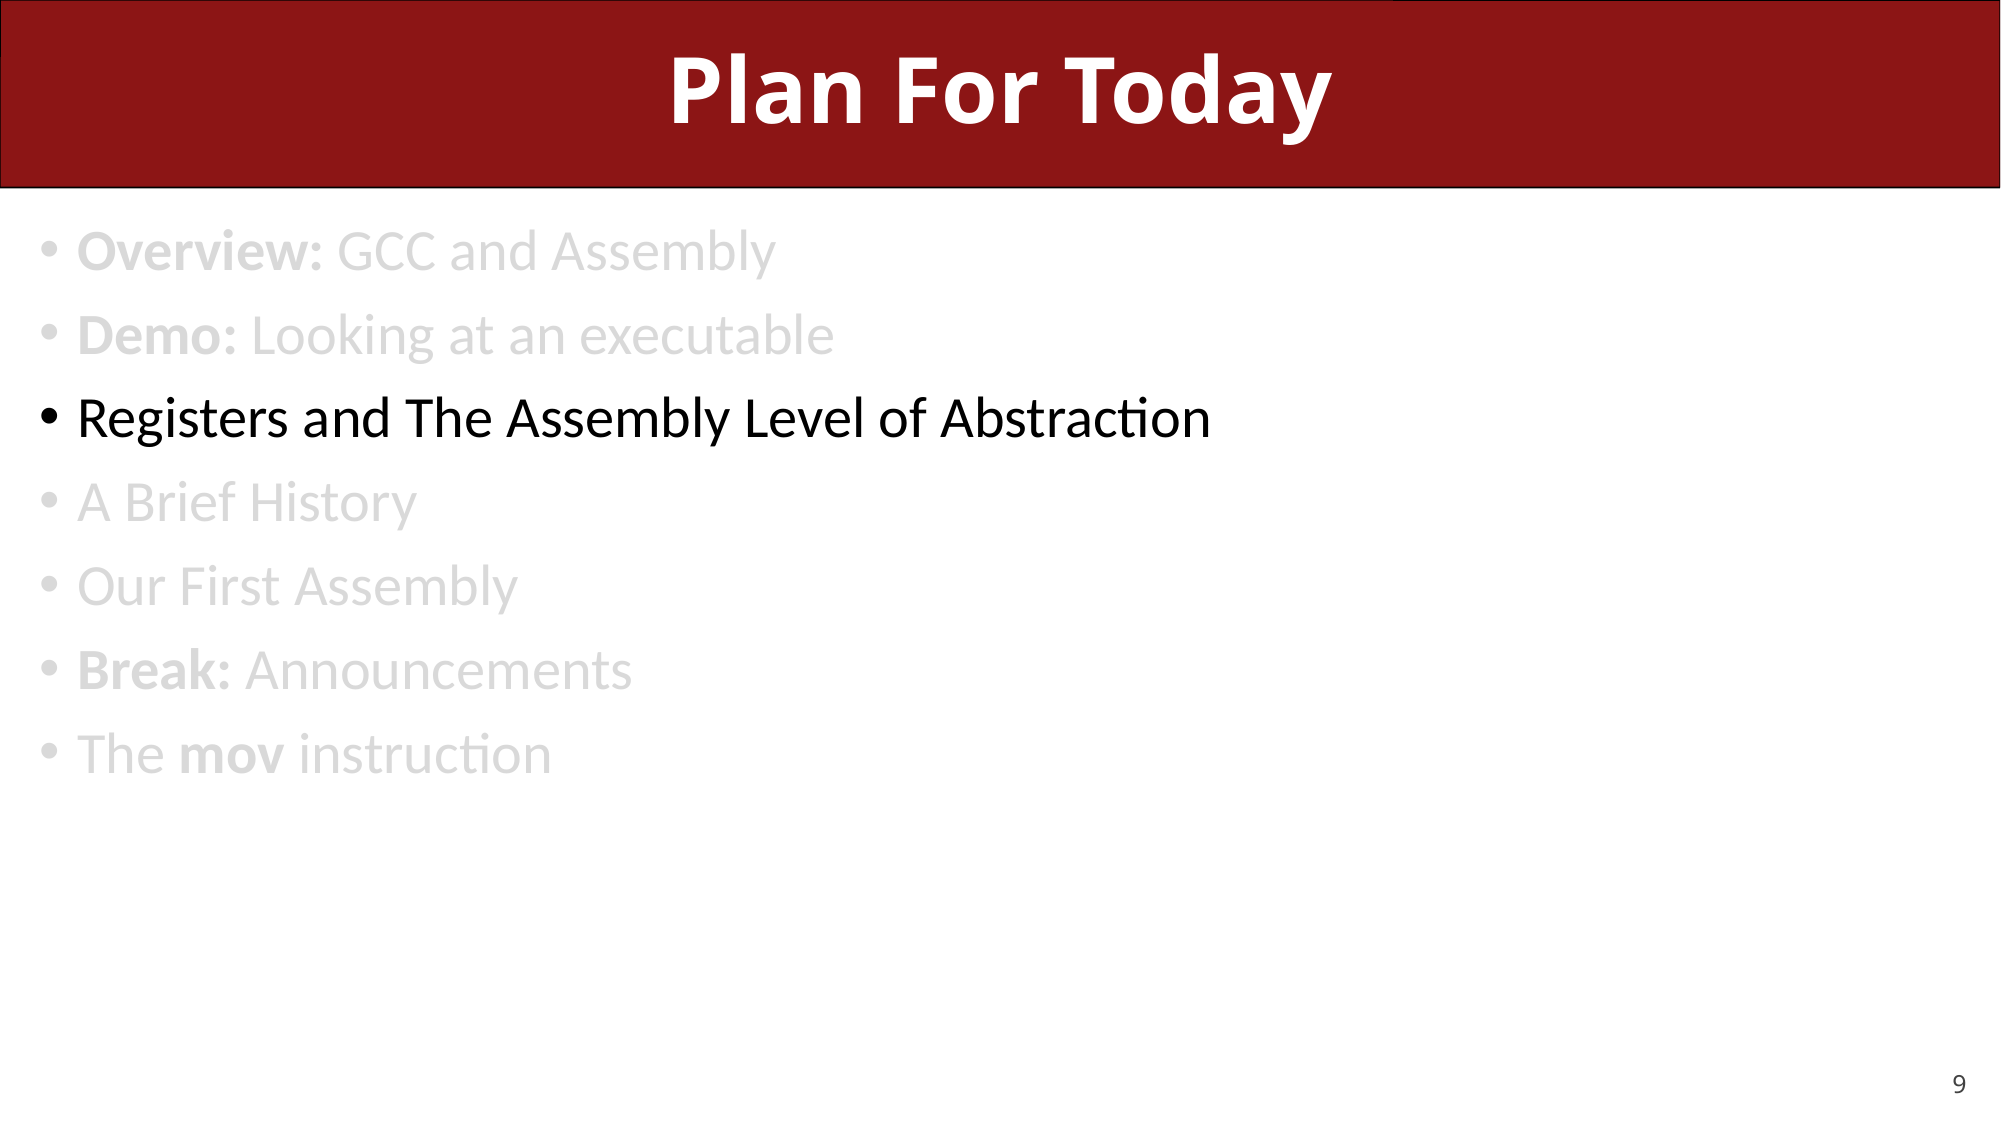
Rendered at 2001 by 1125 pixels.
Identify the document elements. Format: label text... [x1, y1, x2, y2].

title Plan For Today [75, 0, 1925, 188]
list Overview: GCC and Assembly Demo: Looking at an executable Registers and The Assembly Level of Abstraction A Brief History Our First Assembly Break: Announcements The mov instruction [24, 212, 1963, 1113]
